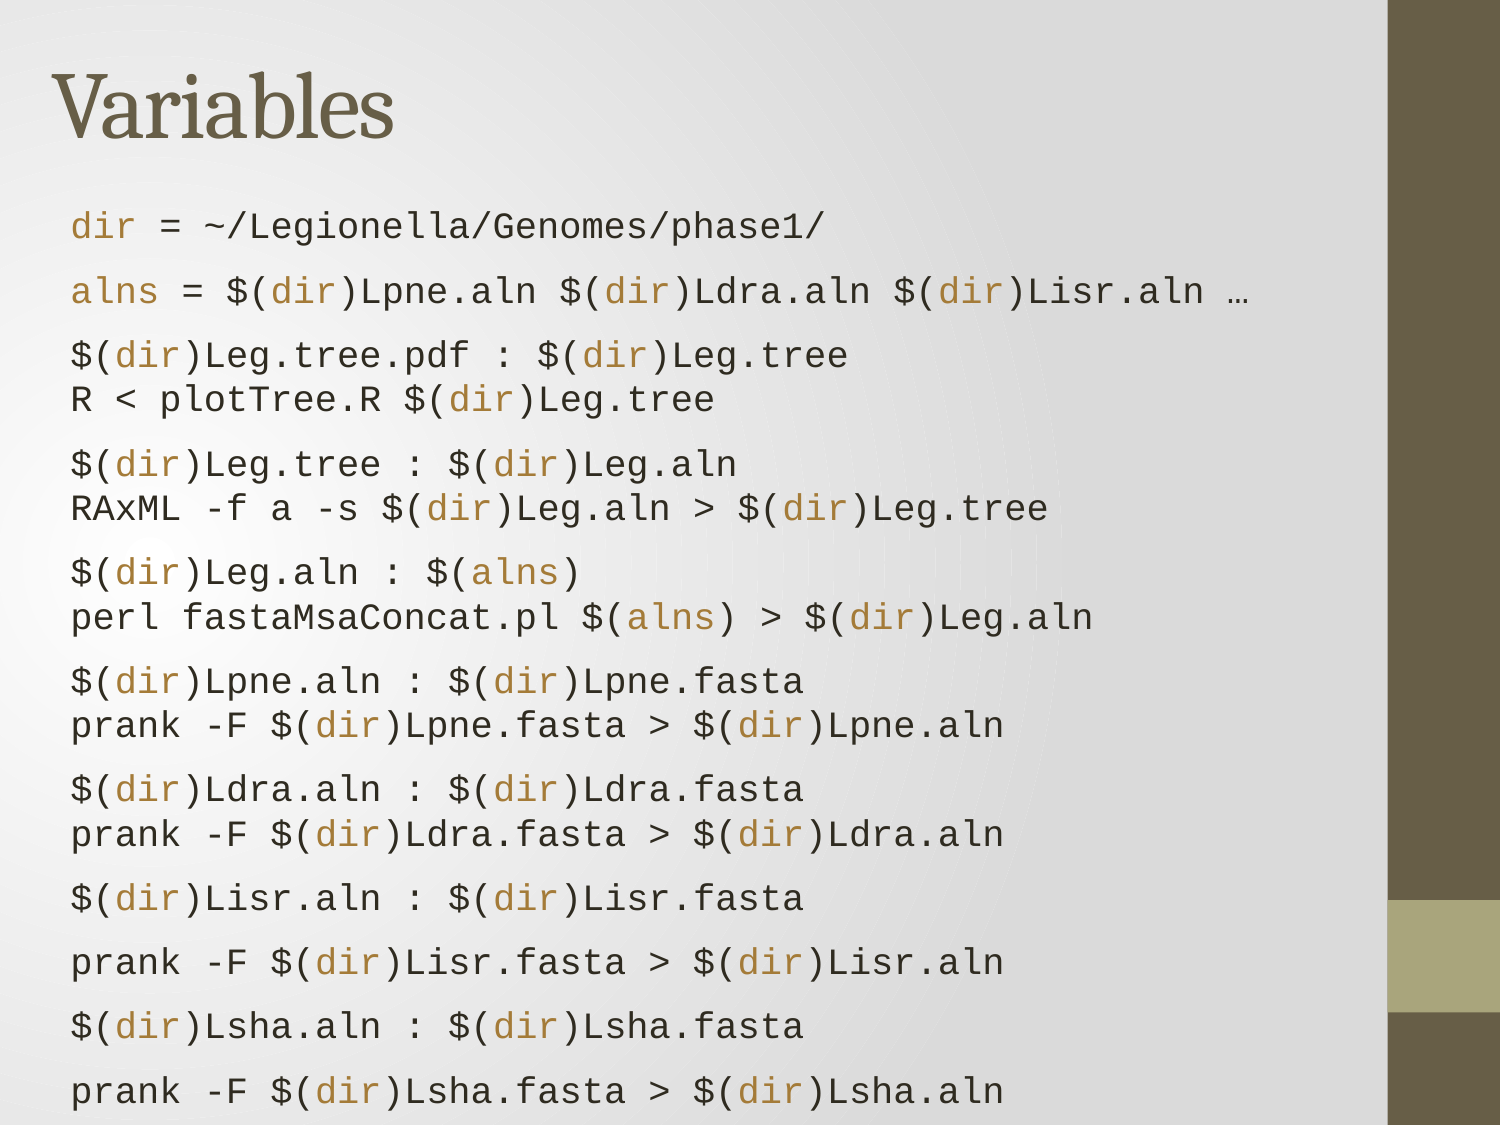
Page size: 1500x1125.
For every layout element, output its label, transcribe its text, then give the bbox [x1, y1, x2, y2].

list dir = ~/Legionella/Genomes/phase1/ alns = $(dir)Lpne.aln $(dir)Ldra.aln $(dir)Lisr.aln … $(dir)Leg.tree.pdf : $(dir)Leg.tree R < plotTree.R $(dir)Leg.tree $(dir)Leg.tree : $(dir)Leg.aln RAxML -f a -s $(dir)Leg.aln > $(dir)Leg.tree $(dir)Leg.aln : $(alns) perl fastaMsaConcat.pl $(alns) > $(dir)Leg.aln $(dir)Lpne.aln : $(dir)Lpne.fasta prank -F $(dir)Lpne.fasta > $(dir)Lpne.aln $(dir)Ldra.aln : $(dir)Ldra.fasta prank -F $(dir)Ldra.fasta > $(dir)Ldra.aln $(dir)Lisr.aln : $(dir)Lisr.fasta prank -F $(dir)Lisr.fasta > $(dir)Lisr.aln $(dir)Lsha.aln : $(dir)Lsha.fasta prank -F $(dir)Lsha.fasta > $(dir)Lsha.aln [36, 194, 1500, 1125]
title Variables [36, 6, 1287, 194]
